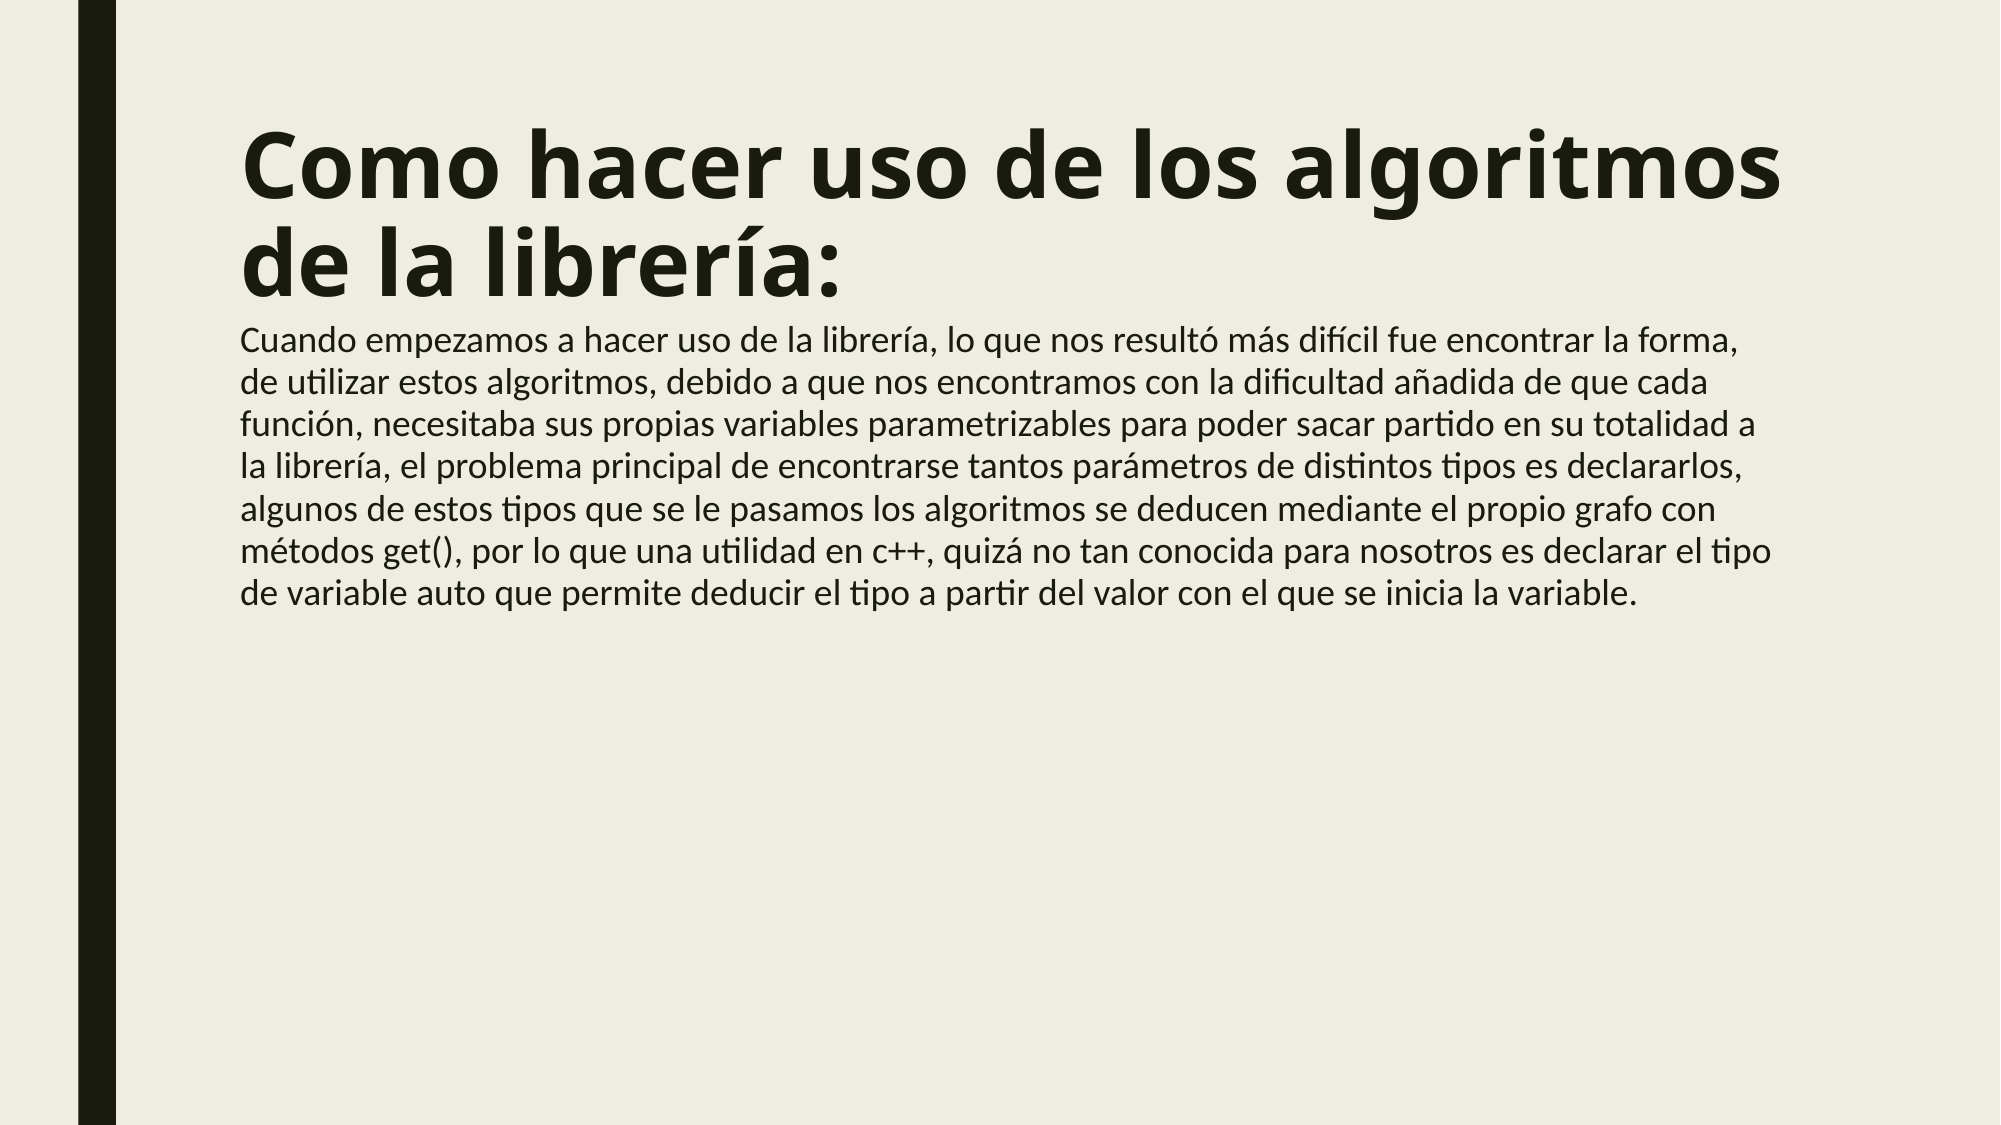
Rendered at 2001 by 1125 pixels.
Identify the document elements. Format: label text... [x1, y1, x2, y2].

title Como hacer uso de los algoritmos de la librería: [225, 112, 1800, 310]
list Cuando empezamos a hacer uso de la librería, lo que nos resultó más difícil fue encontrar la forma, de utilizar estos algoritmos, debido a que nos encontramos con la dificultad añadida de que cada función, necesitaba sus propias variables parametrizables para poder sacar partido en su totalidad a la librería, el problema principal de encontrarse tantos parámetros de distintos tipos es declararlos, algunos de estos tipos que se le pasamos los algoritmos se deducen mediante el propio grafo con métodos get(), por lo que una utilidad en c++, quizá no tan conocida para nosotros es declarar el tipo de variable auto que permite deducir el tipo a partir del valor con el que se inicia la variable. [225, 310, 1800, 1125]
